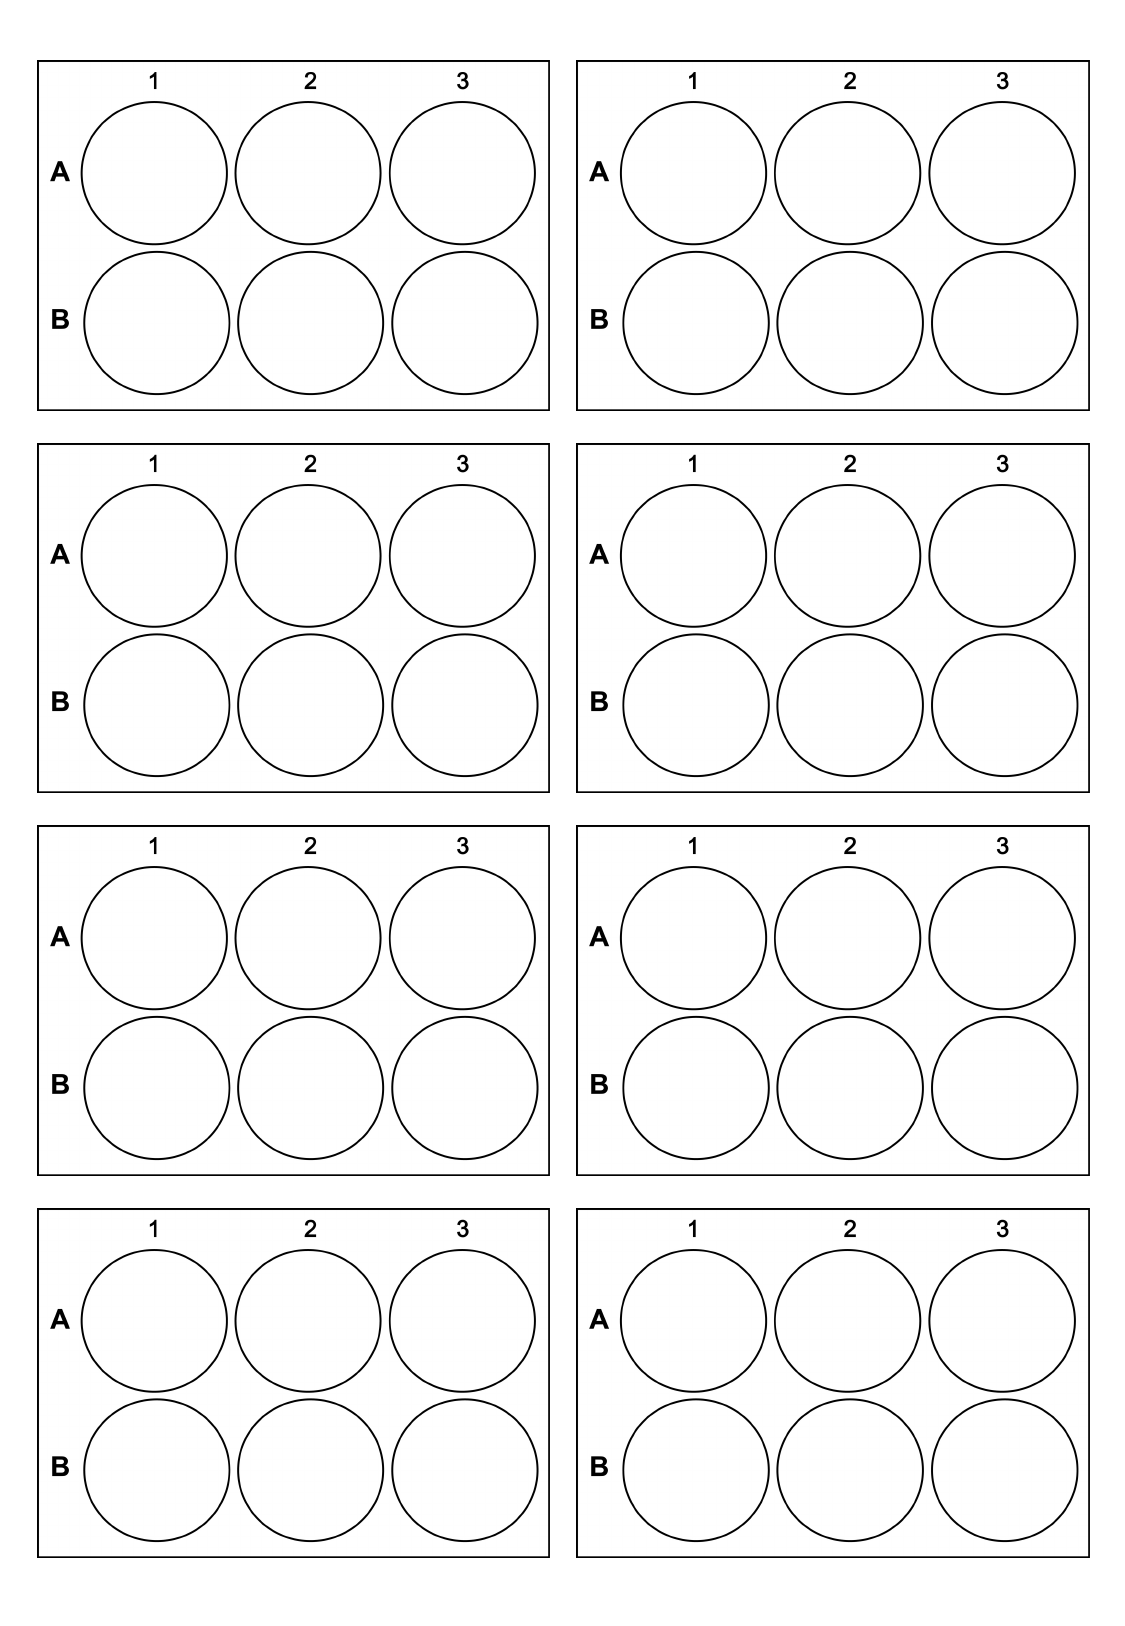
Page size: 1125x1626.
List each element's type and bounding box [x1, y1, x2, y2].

picture [36, 825, 550, 1176]
picture [36, 60, 550, 411]
picture [36, 442, 550, 794]
picture [36, 1207, 550, 1559]
picture [576, 442, 1090, 794]
picture [576, 60, 1090, 411]
picture [576, 825, 1090, 1176]
picture [576, 1207, 1090, 1559]
